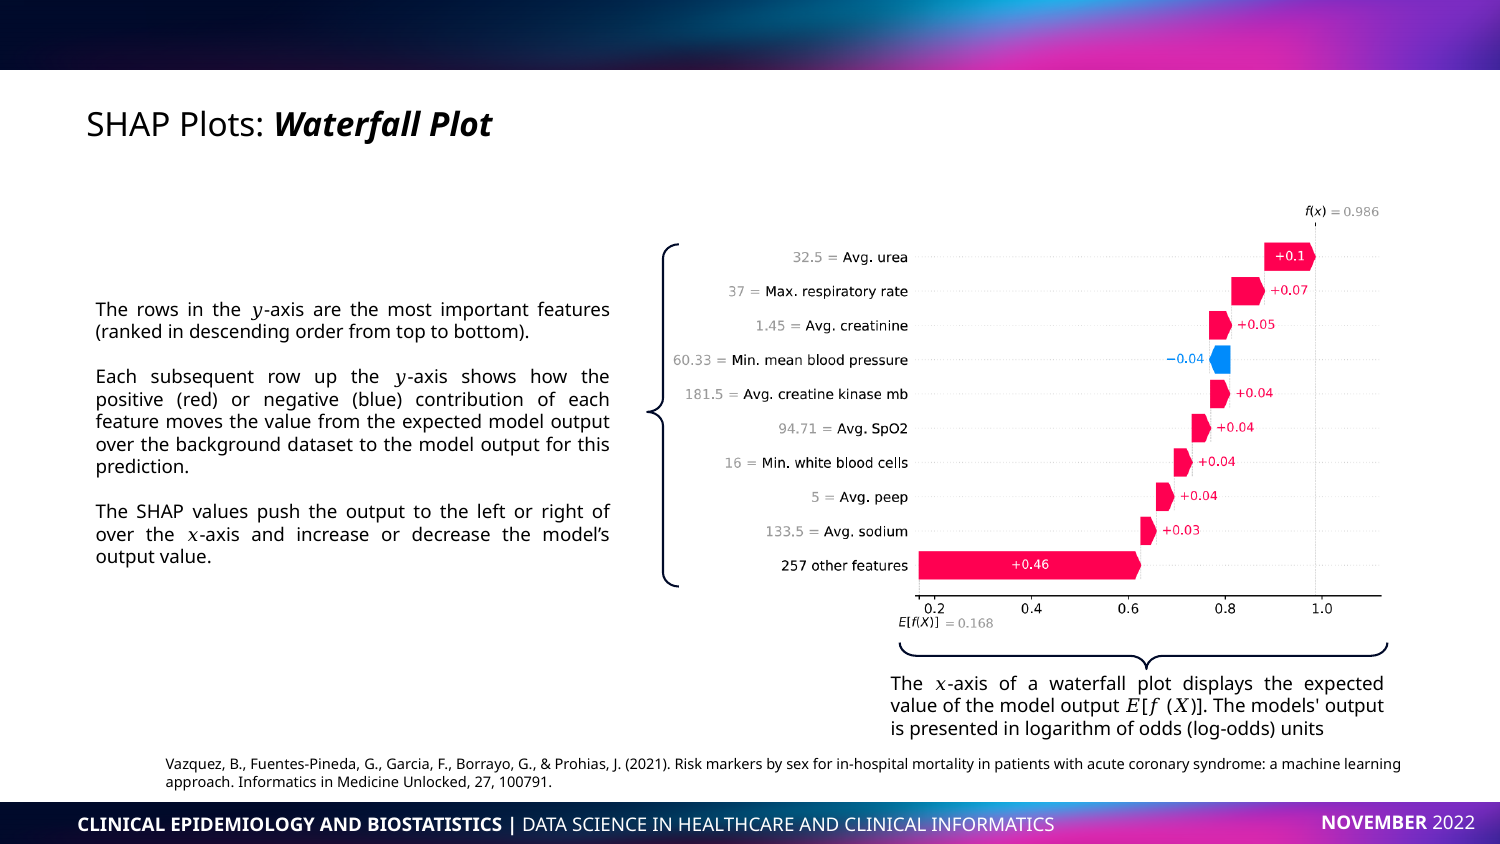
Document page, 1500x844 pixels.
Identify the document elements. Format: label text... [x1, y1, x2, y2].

text_box Vazquez, B., Fuentes-Pineda, G., Garcia, F., Borrayo, G., & Prohias, J. (2021). Risk markers by sex for in-hospital mortality in patients with acute coronary syndrome: a machine learning approach. Informatics in Medicine Unlocked, 27, 100791. [150, 747, 1419, 787]
text_box The 𝑥-axis of a waterfall plot displays the expected value of the model output 𝐸[𝑓 (𝑋)]. The models' output is presented in logarithm of odds (log-odds) units [875, 664, 1399, 747]
picture [662, 201, 1388, 631]
picture [0, 0, 1500, 70]
text_box SHAP Plots: Waterfall Plot [71, 95, 1229, 151]
text_box [898, 642, 1389, 670]
text_box [646, 407, 657, 416]
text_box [0, 787, 1500, 844]
